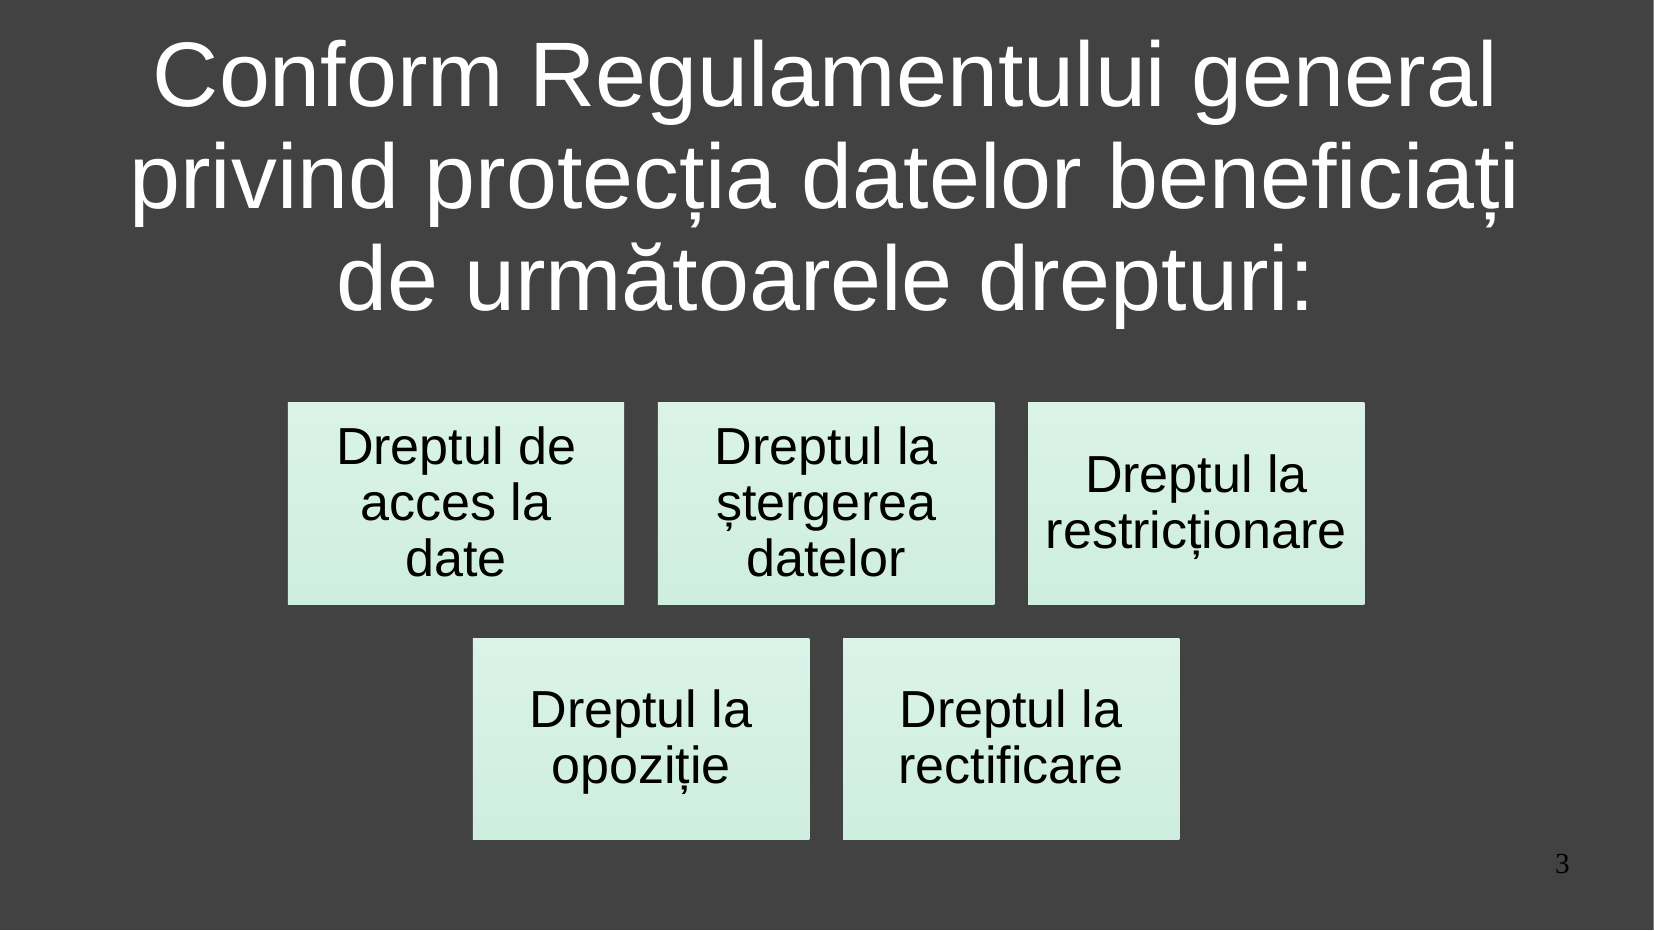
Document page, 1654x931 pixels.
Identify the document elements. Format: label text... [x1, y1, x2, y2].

slide_number 3 [1185, 847, 1570, 911]
title Conform Regulamentului general privind protecția datelor beneficiați de următoarele drepturi: [82, 27, 1570, 328]
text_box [169, 402, 1483, 840]
